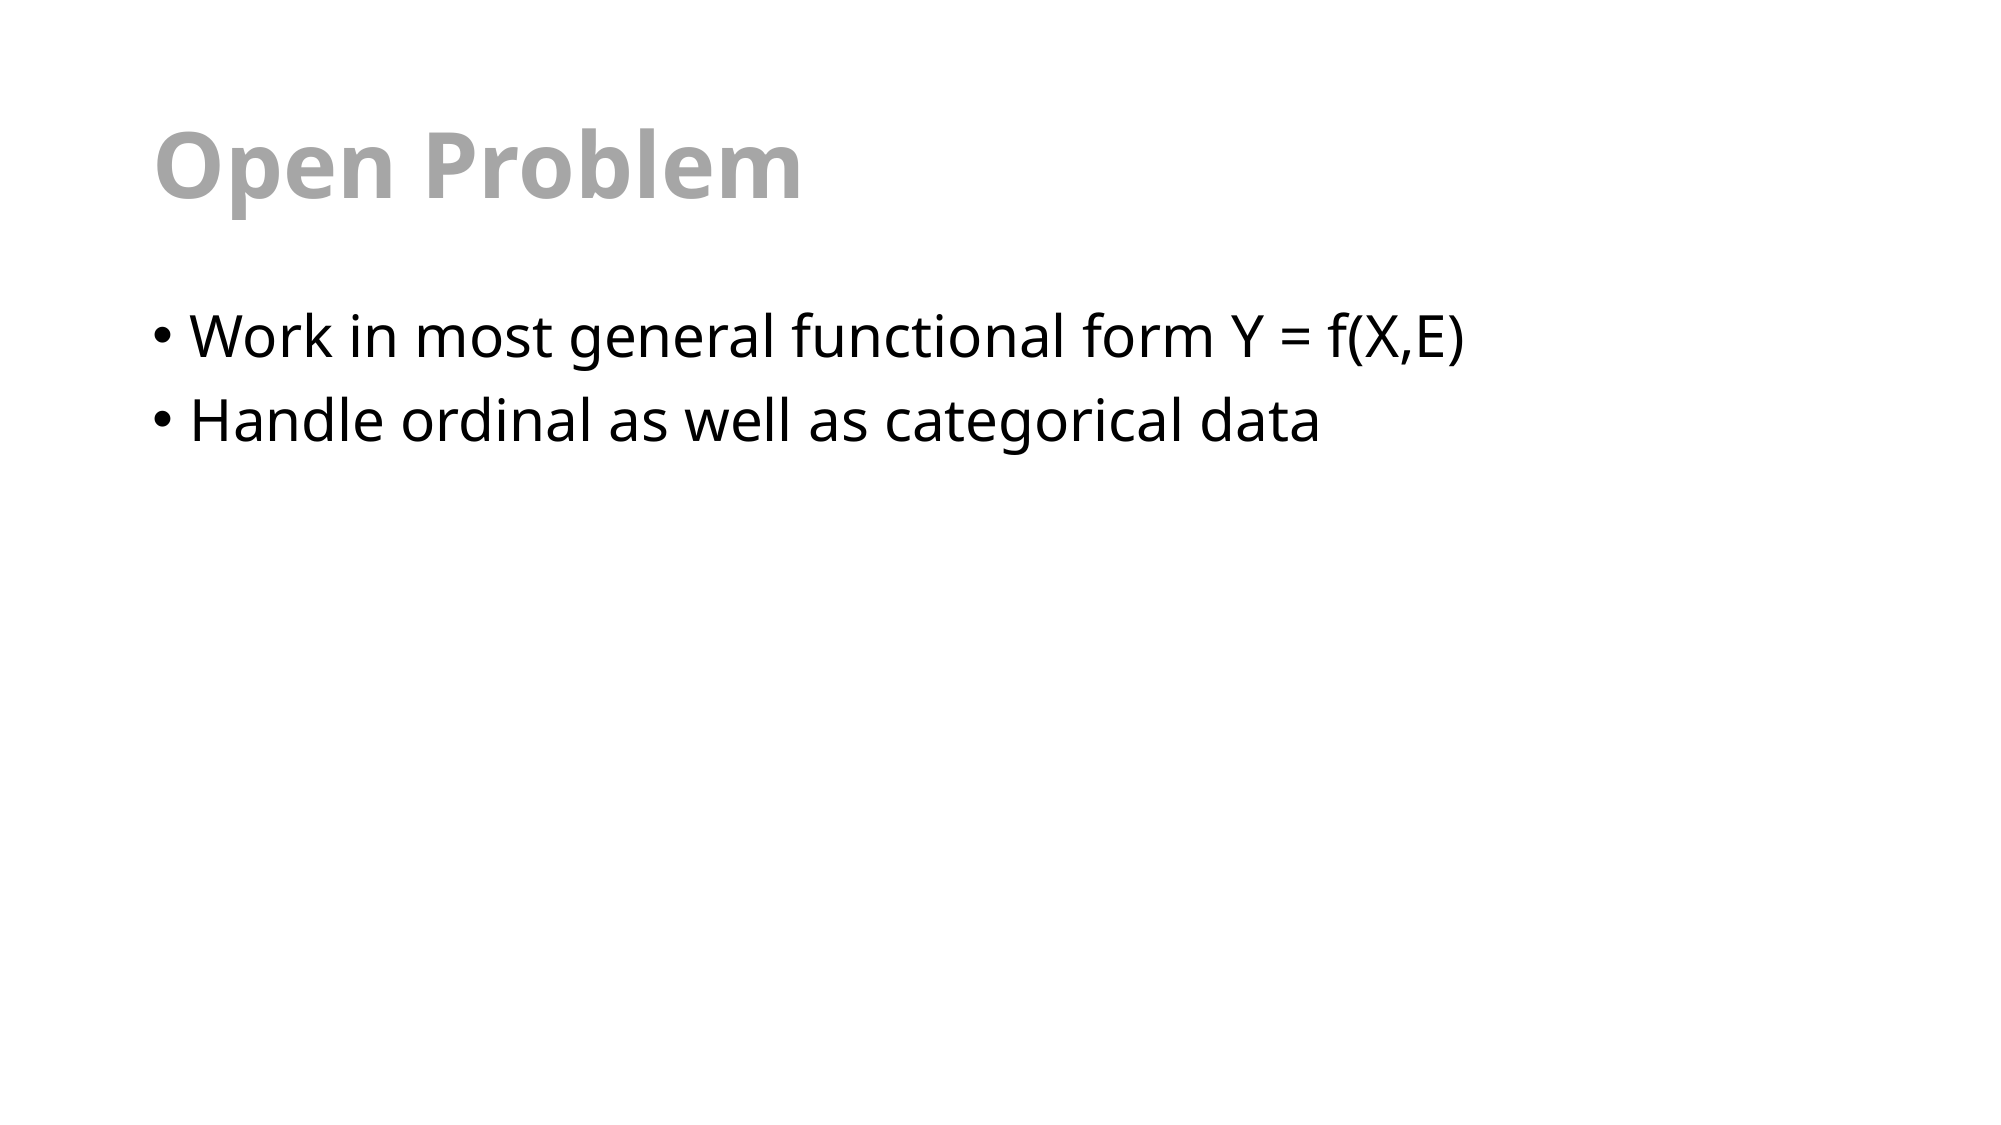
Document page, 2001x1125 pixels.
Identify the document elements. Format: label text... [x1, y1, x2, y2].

title Open Problem [137, 59, 1863, 278]
list Work in most general functional form Y = f(X,E) Handle ordinal as well as categorical data [137, 299, 1863, 1014]
